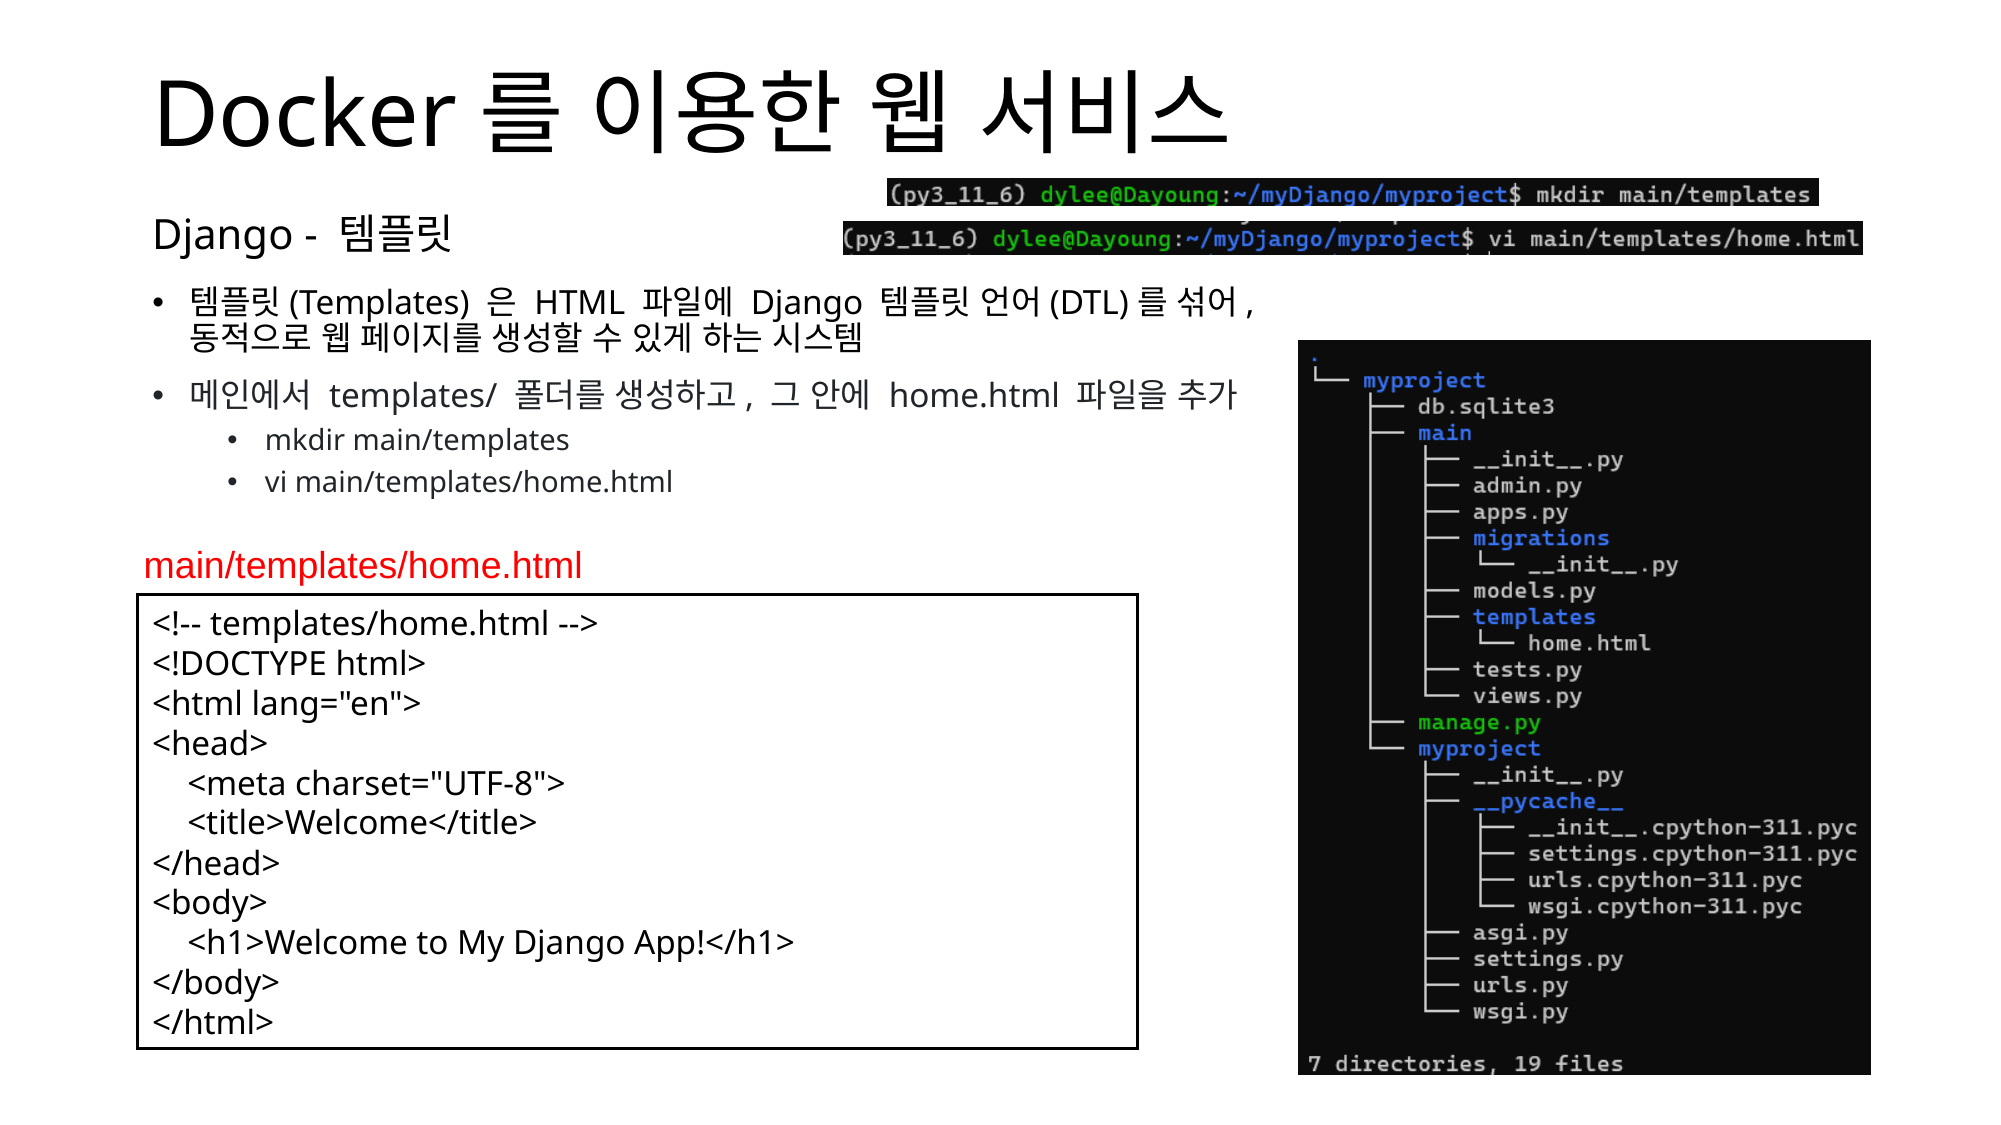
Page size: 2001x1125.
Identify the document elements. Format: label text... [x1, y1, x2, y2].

text_box 템플릿(Templates) 은 HTML 파일에 Django 템플릿 언어(DTL)를 섞어, 동적으로 웹 페이지를 생성할 수 있게 하는 시스템 메인에서 templates/ 폴더를 생성하고, 그 안에 home.html 파일을 추가 mkdir main/templates vi main/templates/home.html [137, 278, 1743, 621]
text_box <!-- templates/home.html --> <!DOCTYPE html> <html lang="en"> <head> <meta charset="UTF-8"> <title>Welcome</title> </head> <body> <h1>Welcome to My Django App!</h1> </body> </html> [136, 593, 1139, 1050]
text_box Django - 템플릿 [137, 200, 1302, 266]
picture [843, 220, 1863, 256]
text_box main/templates/home.html [129, 534, 1130, 594]
picture [886, 177, 1820, 207]
text_box Docker를 이용한 웹 서비스 [137, 59, 1897, 201]
picture [1297, 340, 1872, 1076]
